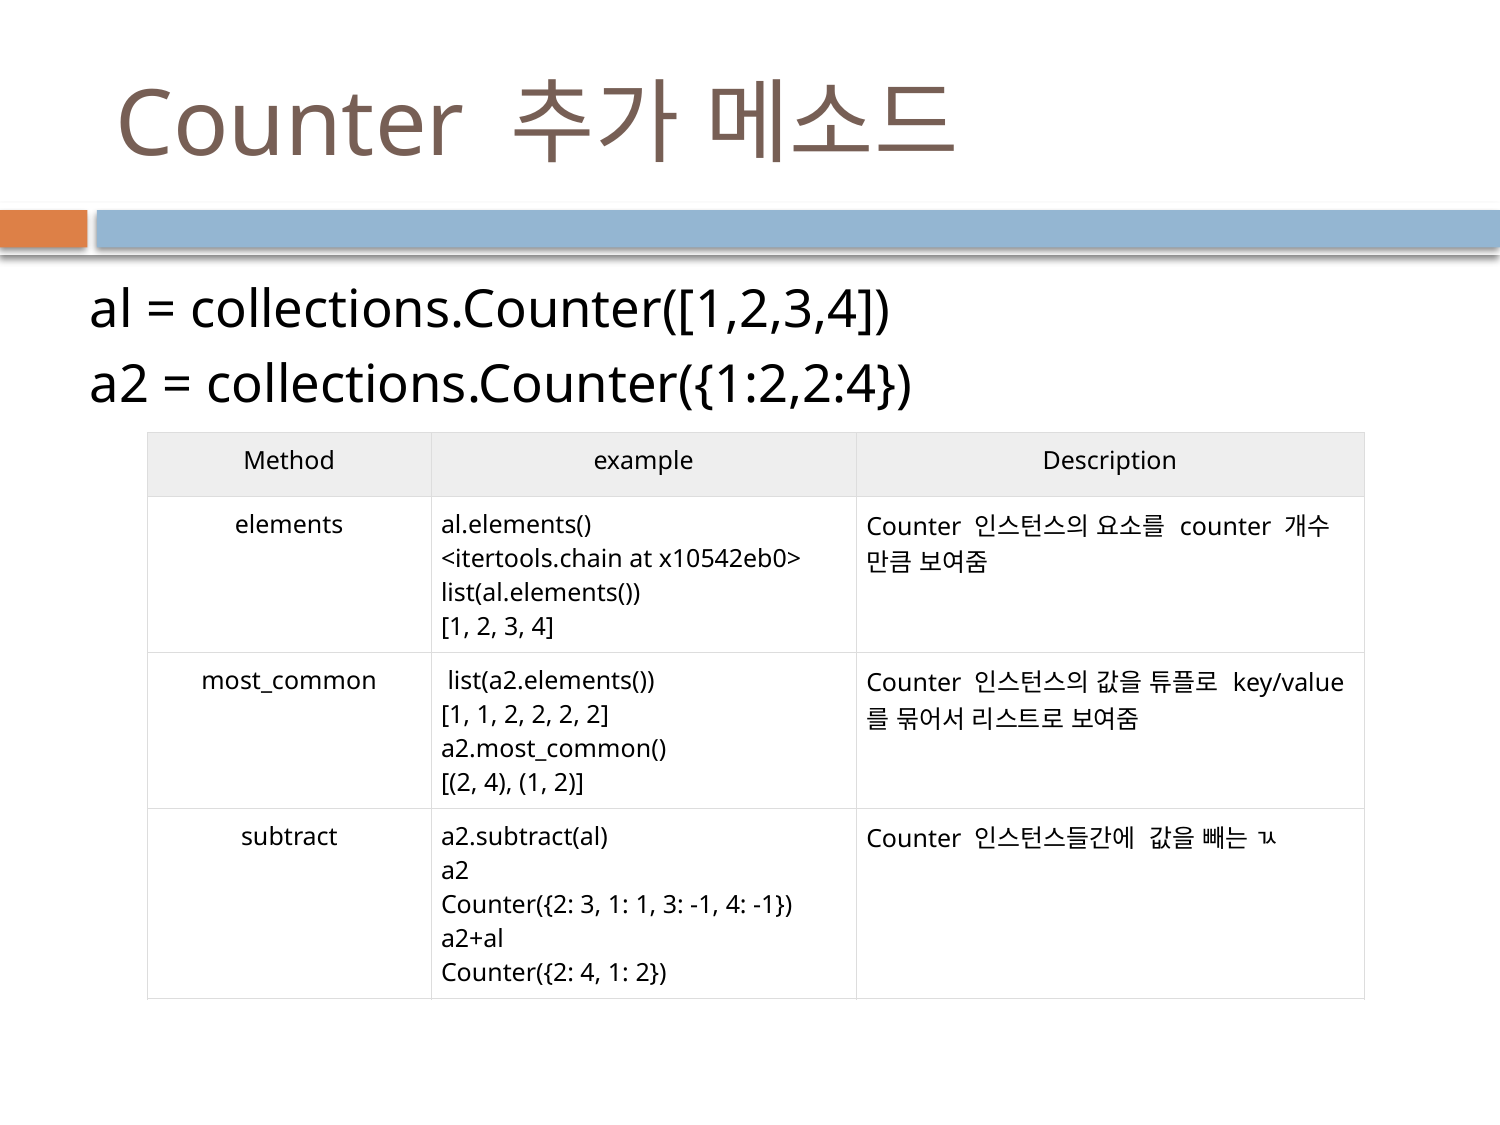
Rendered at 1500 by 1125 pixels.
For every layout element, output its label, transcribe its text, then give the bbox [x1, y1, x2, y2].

table_header Method [148, 433, 431, 496]
table_cell most_common [148, 653, 431, 808]
table_cell Counter 인스턴스의 값을 튜플로 key/value를 묶어서 리스트로 보여줌 [857, 653, 1364, 808]
table_cell subtract [148, 809, 431, 998]
table_cell Counter 인스턴스들간에 값을 빼는 ㄳ [857, 809, 1364, 998]
table_cell a2.subtract(al) a2 Counter({2: 3, 1: 1, 3: -1, 4: -1}) a2+al Counter({2: 4, 1: 2}) [432, 809, 856, 998]
table_header Description [857, 433, 1364, 496]
list al = collections.Counter([1,2,3,4]) a2 = collections.Counter({1:2,2:4}) [75, 267, 1425, 421]
table_cell Counter 인스턴스의 요소를 counter 개수 만큼 보여줌 [857, 497, 1364, 652]
table_cell elements [148, 497, 431, 652]
title Counter 추가 메소드 [100, 37, 1438, 200]
table_cell list(a2.elements()) [1, 1, 2, 2, 2, 2] a2.most_common() [(2, 4), (1, 2)] [432, 653, 856, 808]
table_cell al.elements() <itertools.chain at x10542eb0> list(al.elements()) [1, 2, 3, 4] [432, 497, 856, 652]
table_header example [432, 433, 856, 496]
